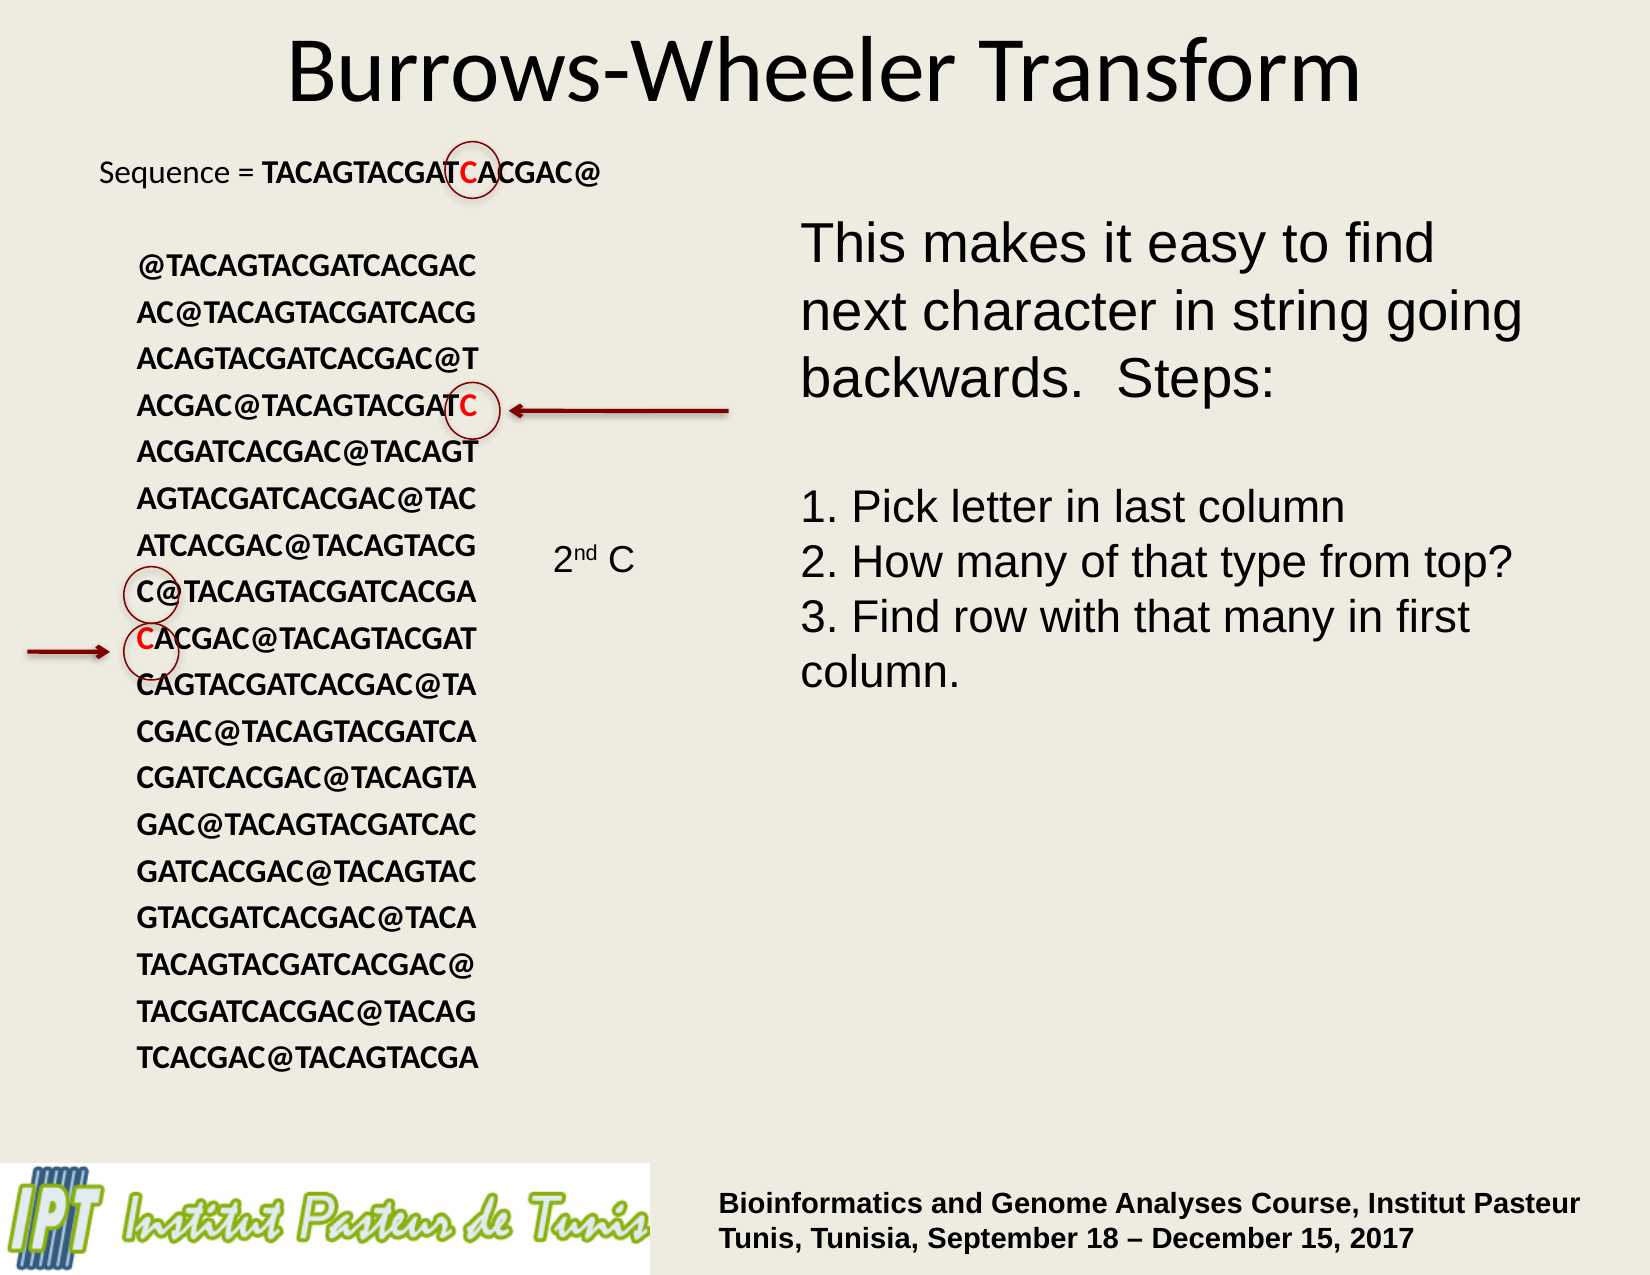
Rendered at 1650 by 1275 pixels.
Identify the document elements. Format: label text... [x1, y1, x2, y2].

text_box [444, 381, 501, 440]
picture [0, 1163, 650, 1275]
list Sequence = TACAGTACGATCACGAC@ @TACAGTACGATCACGAC AC@TACAGTACGATCACG ACAGTACGATCACGAC@T ACGAC@TACAGTACGATC ACGATCACGAC@TACAGT AGTACGATCACGAC@TAC ATCACGAC@TACAGTACG C@TACAGTACGATCACGA CACGAC@TACAGTACGAT CAGTACGATCACGAC@TA CGAC@TACAGTACGATCA CGATCACGAC@TACAGTA GAC@TACAGTACGATCAC GATCACGAC@TACAGTAC GTACGATCACGAC@TACA TACAGTACGATCACGAC@ TACGATCACGAC@TACAG TCACGAC@TACAGTACGA [82, 141, 1568, 1092]
text_box [444, 140, 501, 200]
text_box This makes it easy to find next character in string going backwards. Steps: 1. Pick letter in last column 2. How many of that type from top? 3. Find row with that many in first column. [783, 198, 1568, 705]
text_box 2nd C [536, 526, 729, 588]
text_box [123, 622, 180, 681]
title Burrows-Wheeler Transform [82, 0, 1568, 141]
text_box [123, 565, 180, 623]
